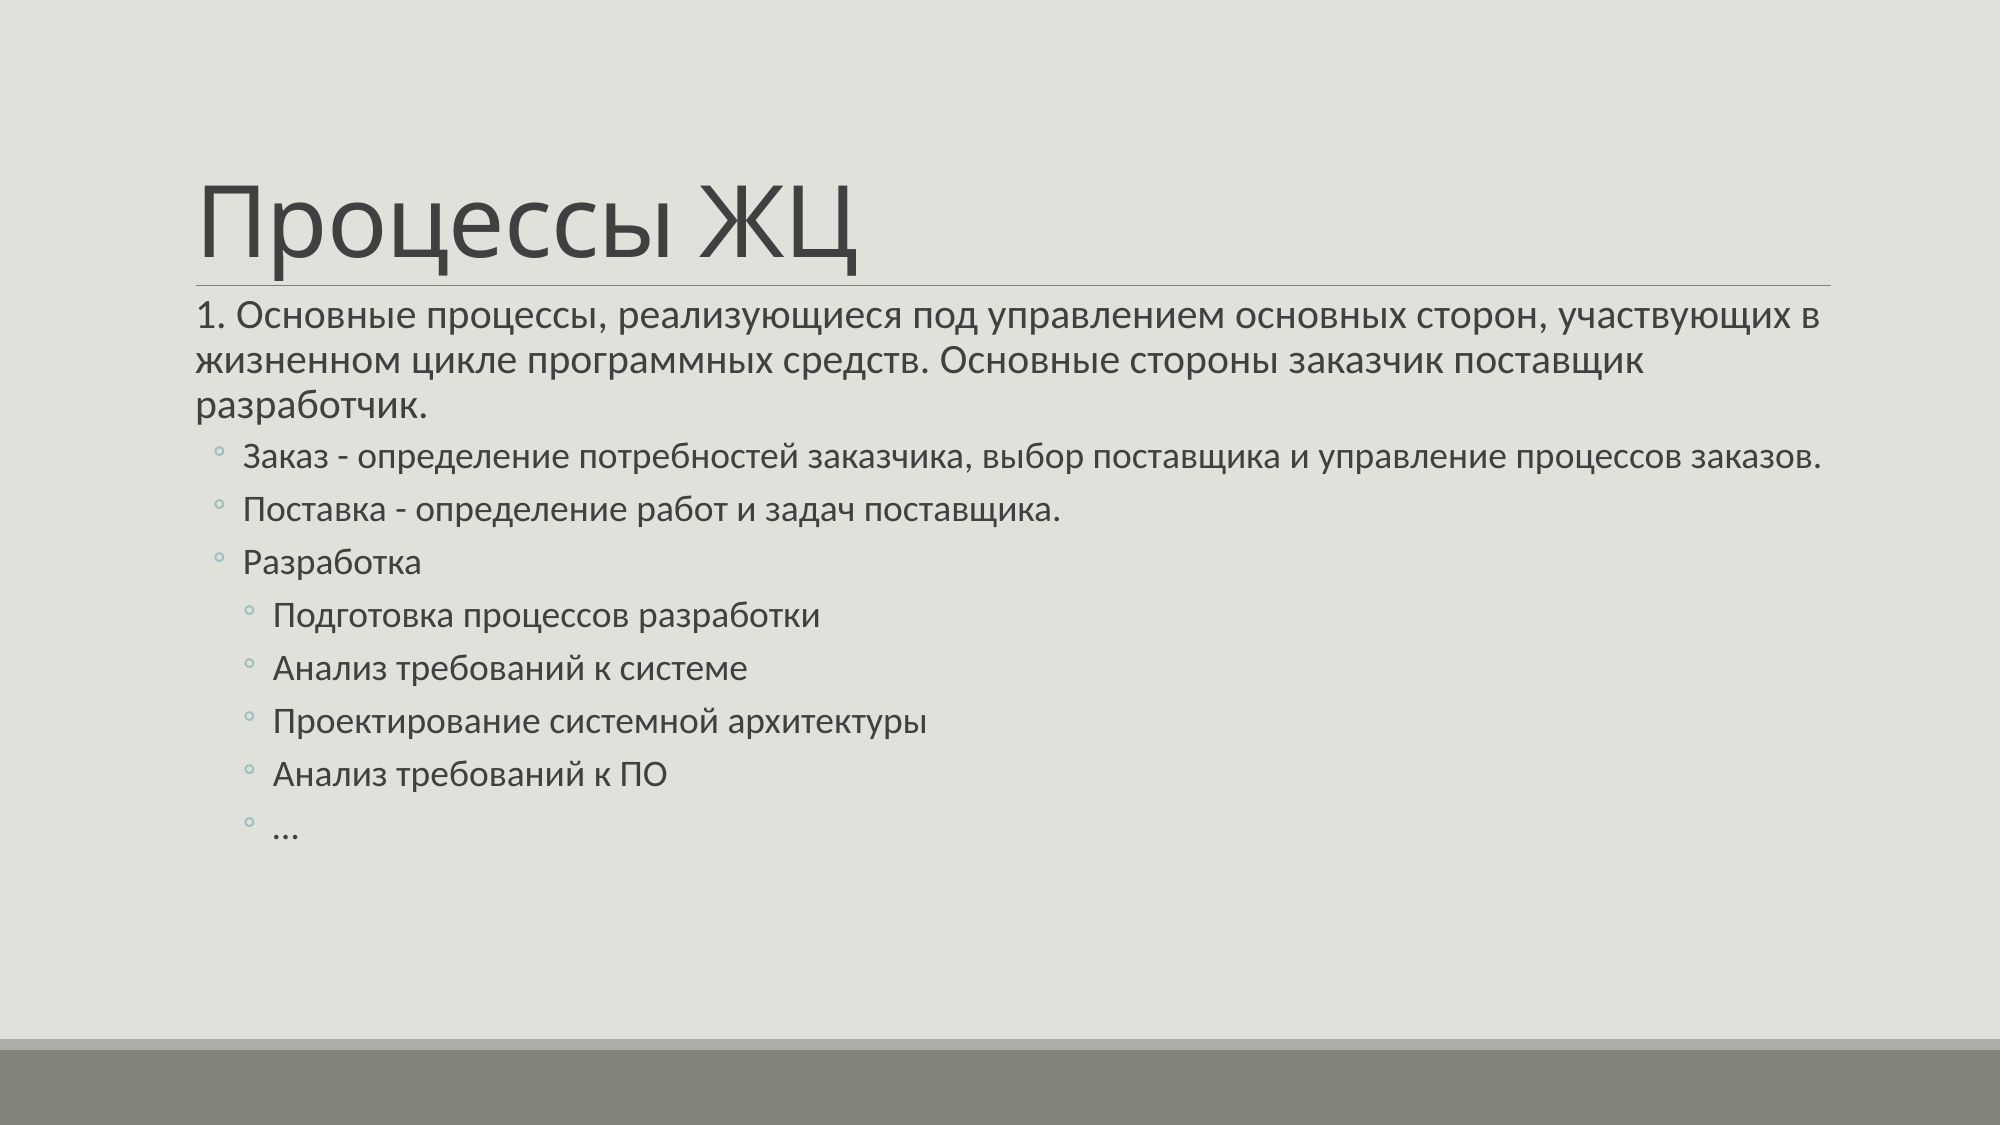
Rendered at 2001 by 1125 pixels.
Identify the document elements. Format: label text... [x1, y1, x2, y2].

list 1. Основные процессы, реализующиеся под управлением основных сторон, участвующих в жизненном цикле программных средств. Основные стороны заказчик поставщик разработчик. Заказ - определение потребностей заказчика, выбор поставщика и управление процессов заказов. Поставка - определение работ и задач поставщика. Разработка Подготовка процессов разработки Анализ требований к системе Проектирование системной архитектуры Анализ требований к ПО … [180, 285, 1830, 1086]
title Процессы ЖЦ [180, 47, 1830, 285]
